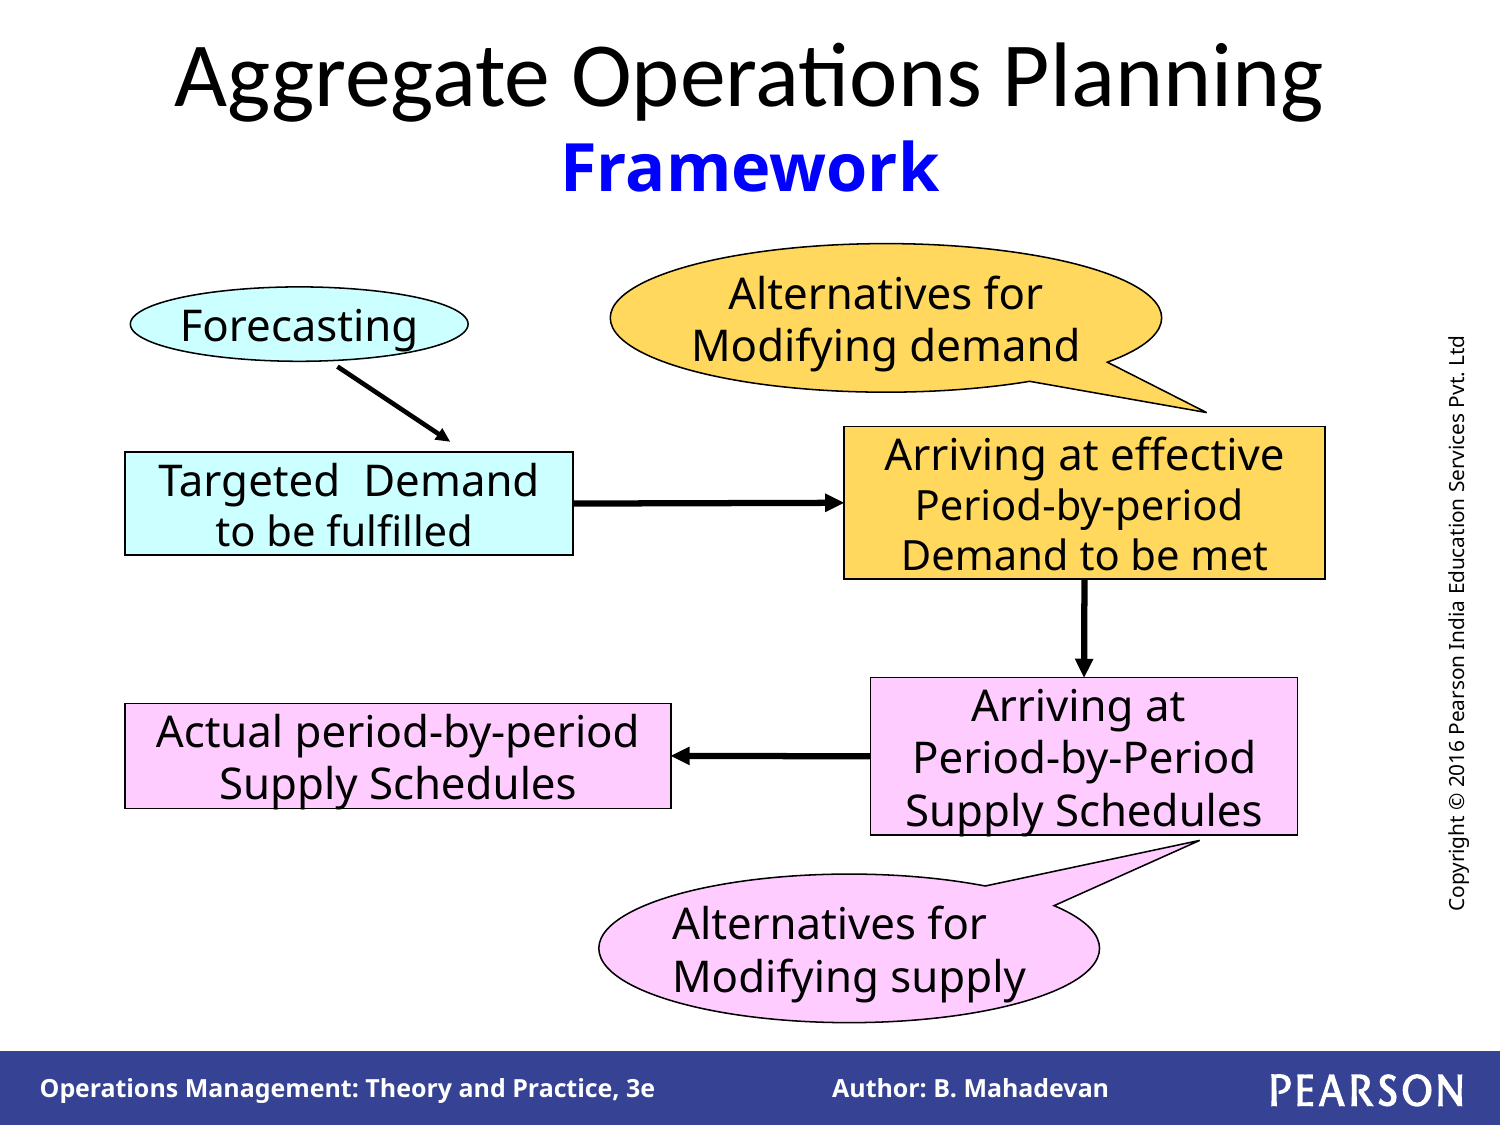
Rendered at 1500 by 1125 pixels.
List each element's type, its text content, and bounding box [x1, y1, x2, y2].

text_box Alternatives for Modifying supply [598, 840, 1200, 1023]
text_box [337, 366, 451, 442]
text_box Arriving at effective Period-by-period Demand to be met [844, 426, 1325, 580]
text_box Actual period-by-period Supply Schedules [125, 703, 671, 809]
text_box Alternatives for Modifying demand [610, 243, 1207, 413]
title Aggregate Operations Planning Framework [75, 6, 1425, 195]
text_box Targeted Demand to be fulfilled [125, 452, 574, 555]
text_box Forecasting [130, 286, 469, 362]
text_box Arriving at Period-by-Period Supply Schedules [870, 677, 1298, 836]
